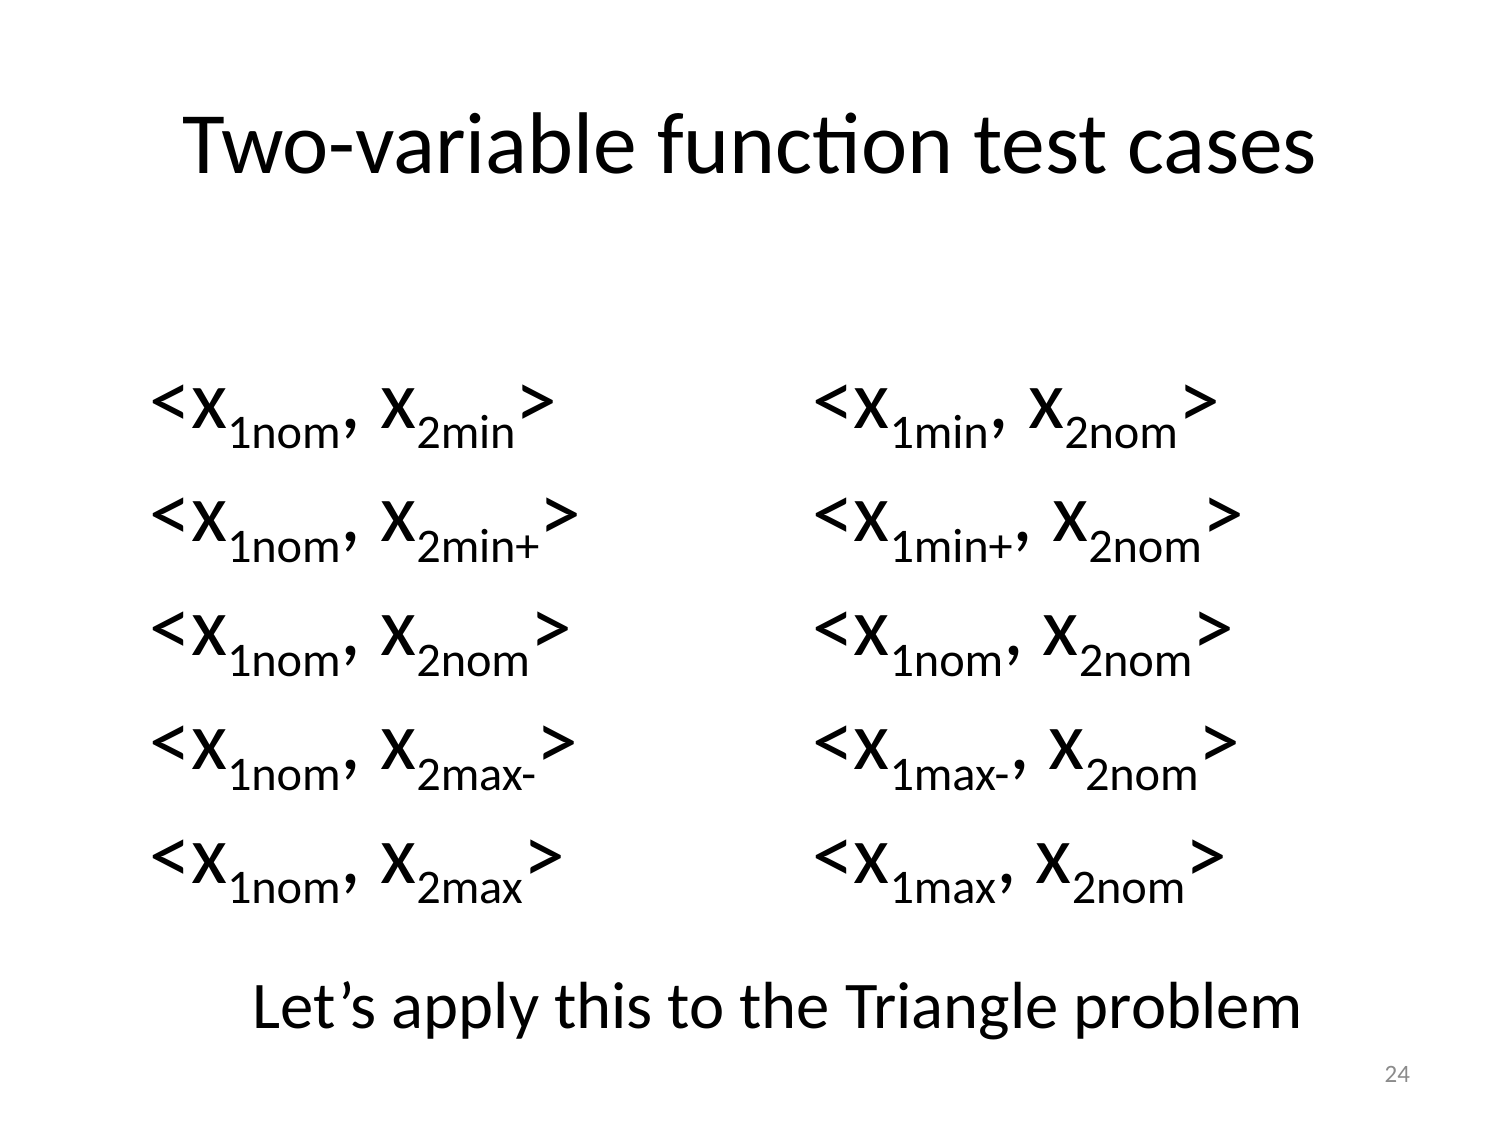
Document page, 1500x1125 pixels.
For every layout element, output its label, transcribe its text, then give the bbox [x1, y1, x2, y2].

slide_number 24 [1074, 1042, 1425, 1103]
text_box <x1nom, x2min> <x1nom, x2min+> <x1nom, x2nom> <x1nom, x2max-> <x1nom, x2max> [134, 337, 750, 921]
title Two-variable function test cases [75, 45, 1425, 233]
text_box Let’s apply this to the Triangle problem [238, 954, 1319, 1050]
text_box <x1min, x2nom> <x1min+, x2nom> <x1nom, x2nom> <x1max-, x2nom> <x1max, x2nom> [797, 337, 1413, 921]
